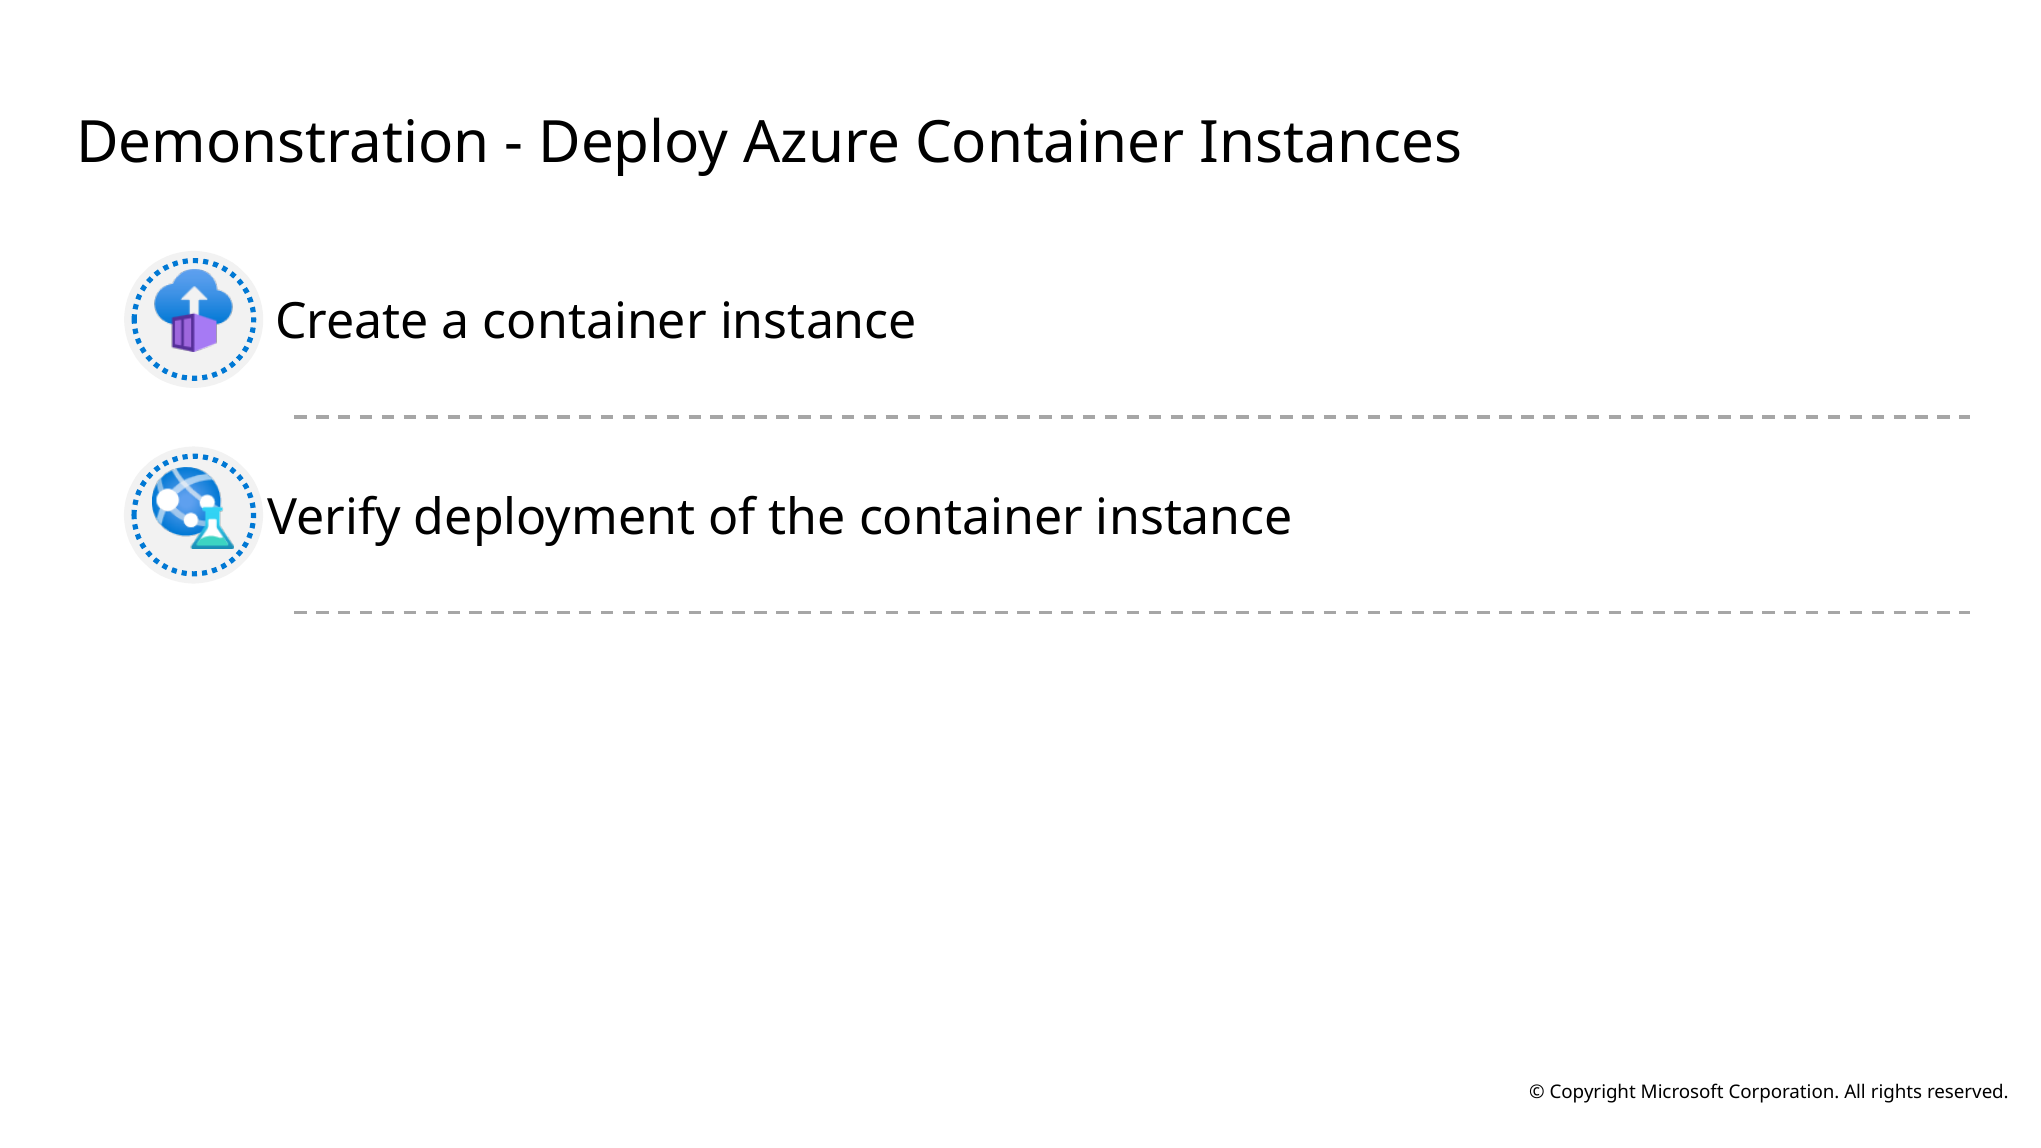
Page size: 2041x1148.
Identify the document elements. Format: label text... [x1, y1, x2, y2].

title Demonstration - Deploy Azure Container Instances [76, 103, 1969, 175]
text_box Verify deployment of the container instance [267, 484, 1294, 545]
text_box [123, 250, 264, 584]
text_box Create a container instance [275, 288, 918, 349]
